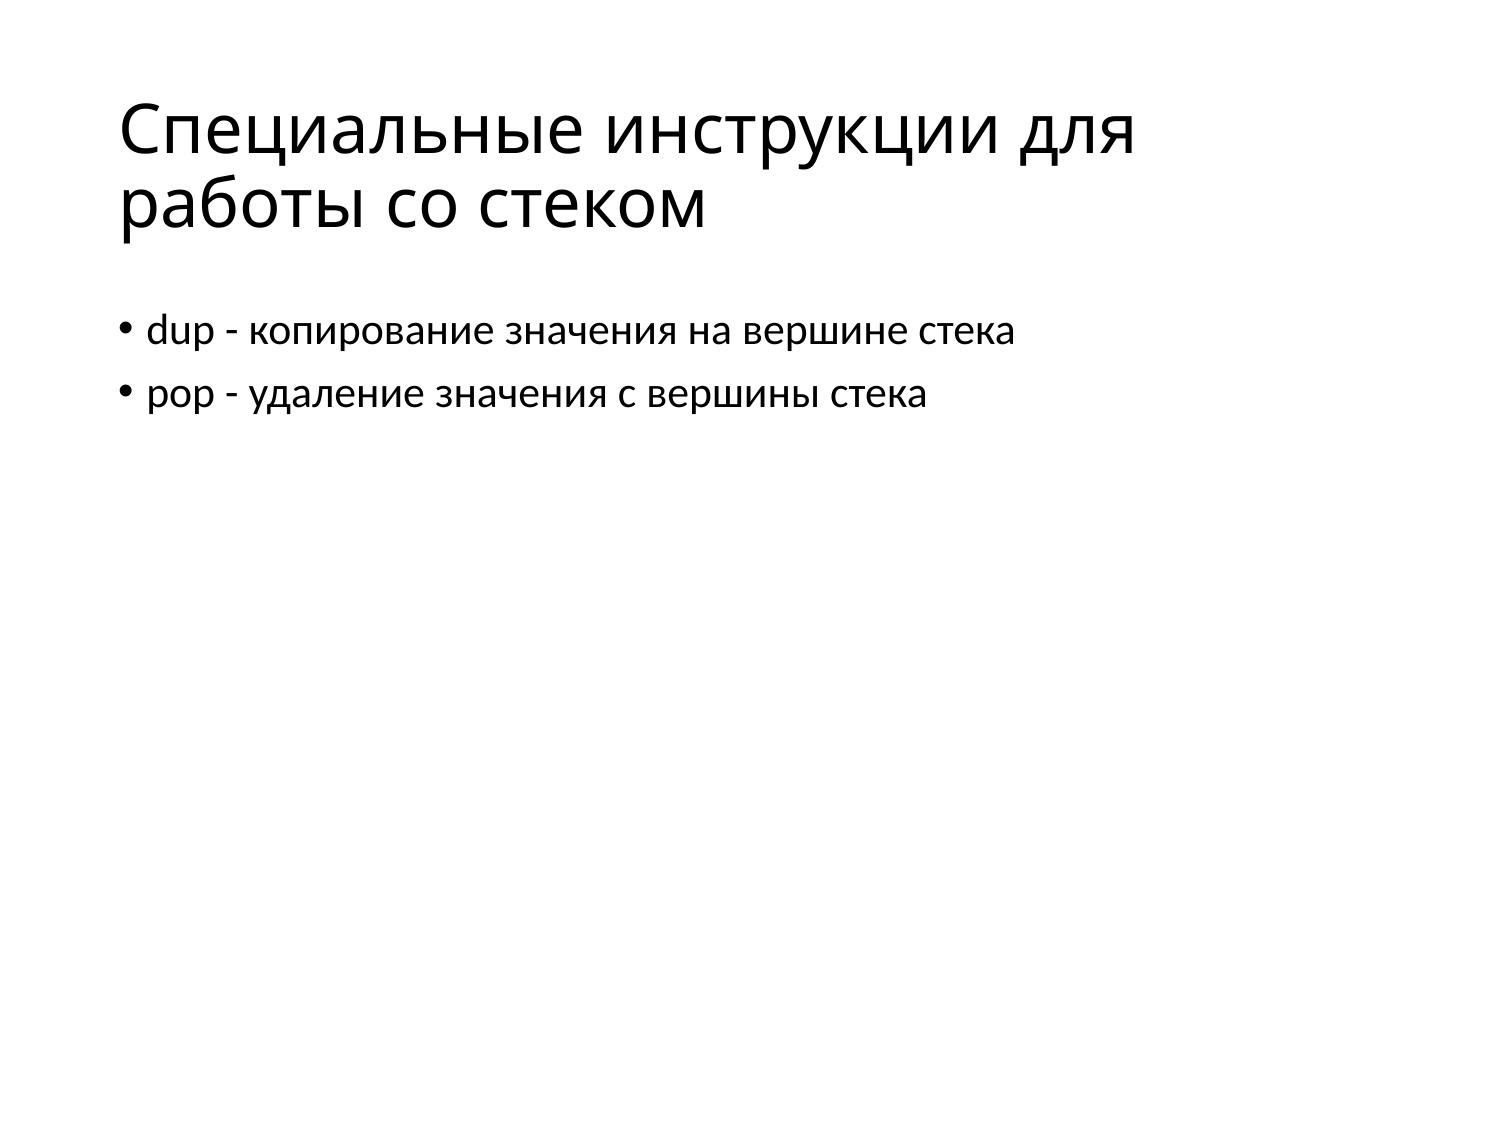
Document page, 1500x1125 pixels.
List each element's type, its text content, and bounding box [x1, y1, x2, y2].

title Специальные инструкции для работы со стеком [103, 59, 1397, 278]
list dup - копирование значения на вершине стека pop - удаление значения с вершины стека [103, 299, 1397, 1014]
